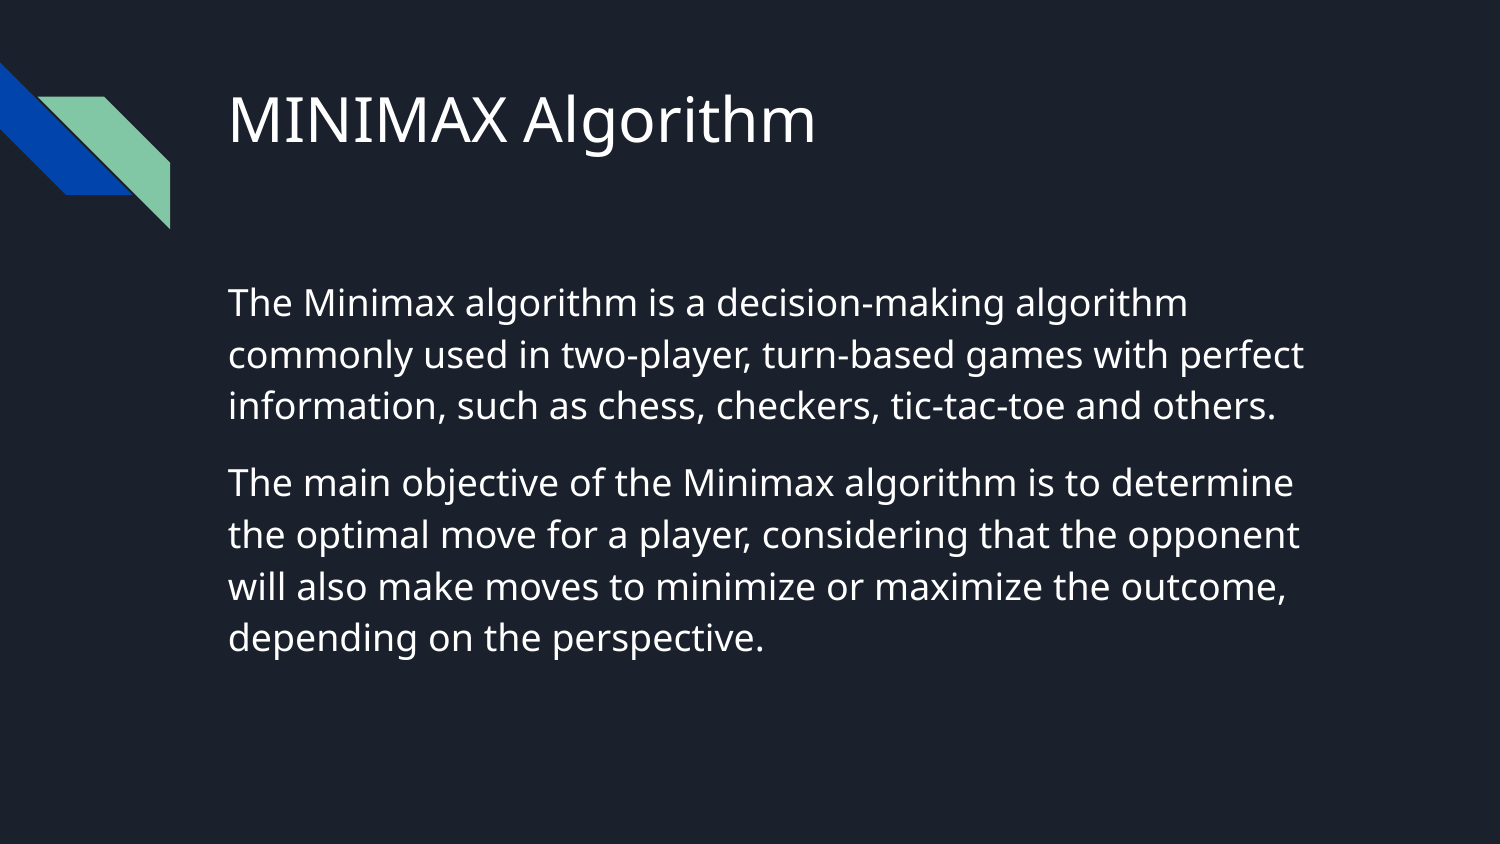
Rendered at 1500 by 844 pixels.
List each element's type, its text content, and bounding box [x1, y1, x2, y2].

title MINIMAX Algorithm [212, 64, 1368, 215]
list The Minimax algorithm is a decision-making algorithm commonly used in two-player, turn-based games with perfect information, such as chess, checkers, tic-tac-toe and others. The main objective of the Minimax algorithm is to determine the optimal move for a player, considering that the opponent will also make moves to minimize or maximize the outcome, depending on the perspective. [212, 257, 1368, 735]
